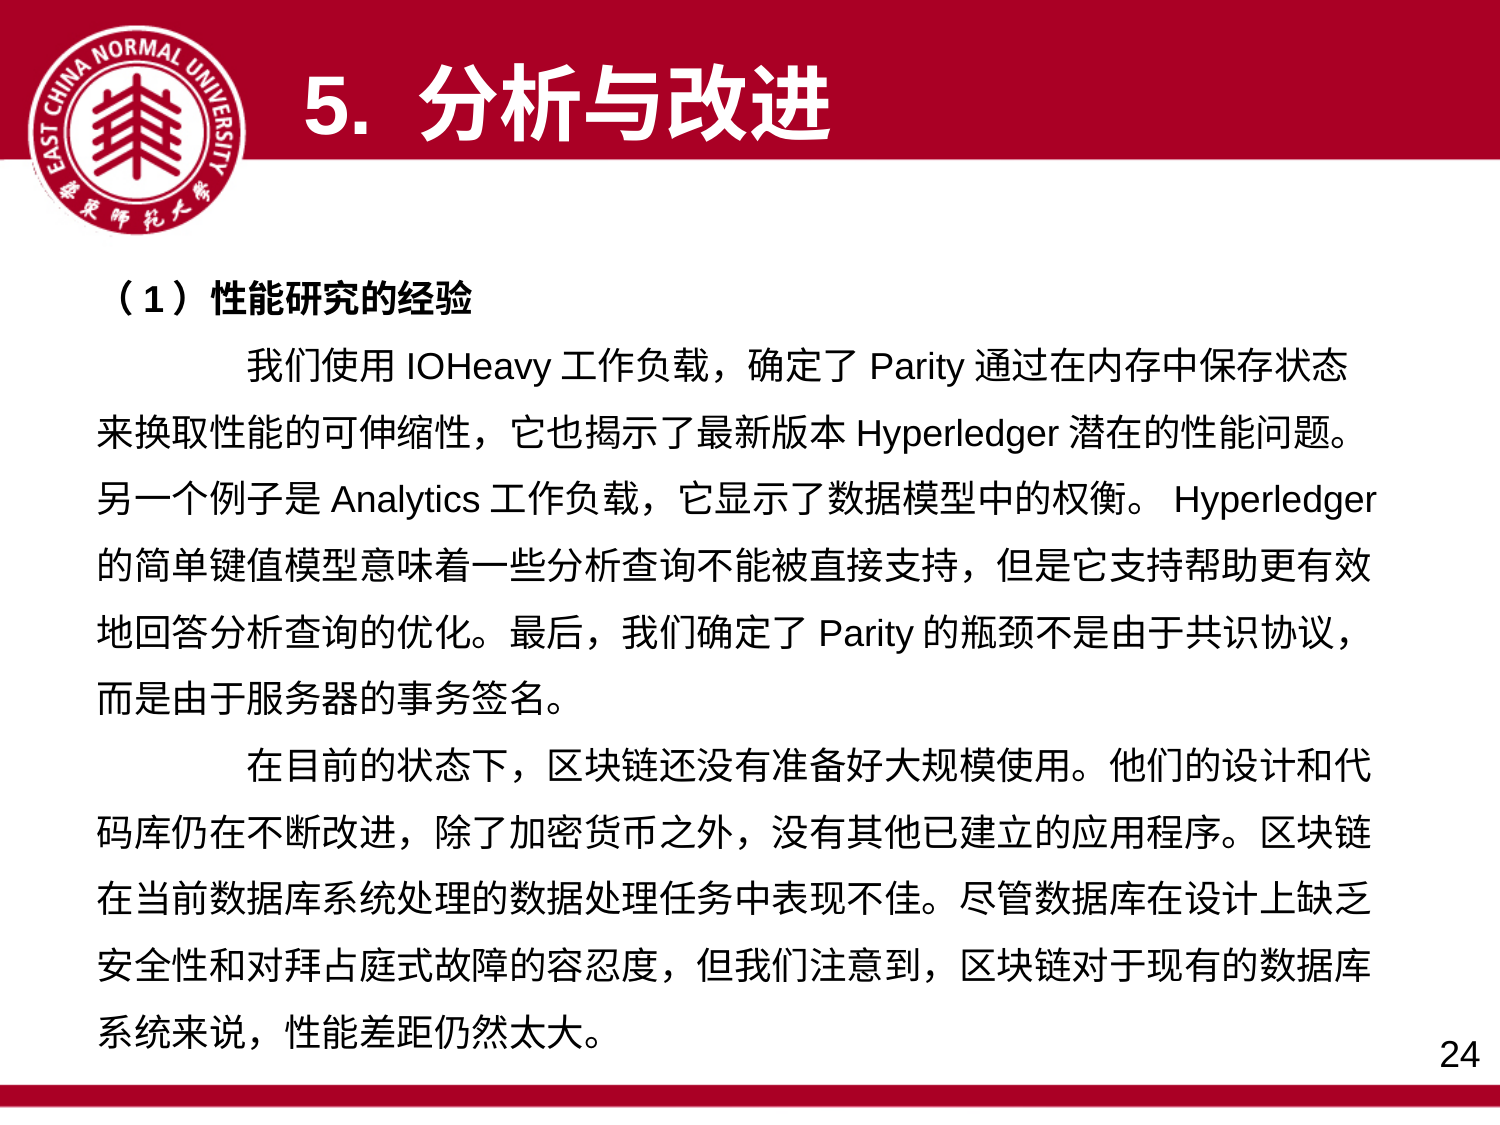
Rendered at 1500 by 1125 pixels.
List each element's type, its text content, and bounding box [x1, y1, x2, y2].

text_box 5. 分析与改进 [288, 44, 1358, 159]
text_box （1）性能研究的经验 我们使用IOHeavy工作负载，确定了Parity通过在内存中保存状态来换取性能的可伸缩性，它也揭示了最新版本Hyperledger潜在的性能问题。另一个例子是Analytics工作负载，它显示了数据模型中的权衡。Hyperledger的简单键值模型意味着一些分析查询不能被直接支持，但是它支持帮助更有效地回答分析查询的优化。最后，我们确定了Parity的瓶颈不是由于共识协议，而是由于服务器的事务签名。 在目前的状态下，区块链还没有准备好大规模使用。他们的设计和代码库仍在不断改进，除了加密货币之外，没有其他已建立的应用程序。区块链在当前数据库系统处理的数据处理任务中表现不佳。尽管数据库在设计上缺乏安全性和对拜占庭式故障的容忍度，但我们注意到，区块链对于现有的数据库系统来说，性能差距仍然太大。 [82, 246, 1397, 1062]
picture [0, 0, 1500, 1125]
text_box 24 [1420, 1022, 1500, 1083]
